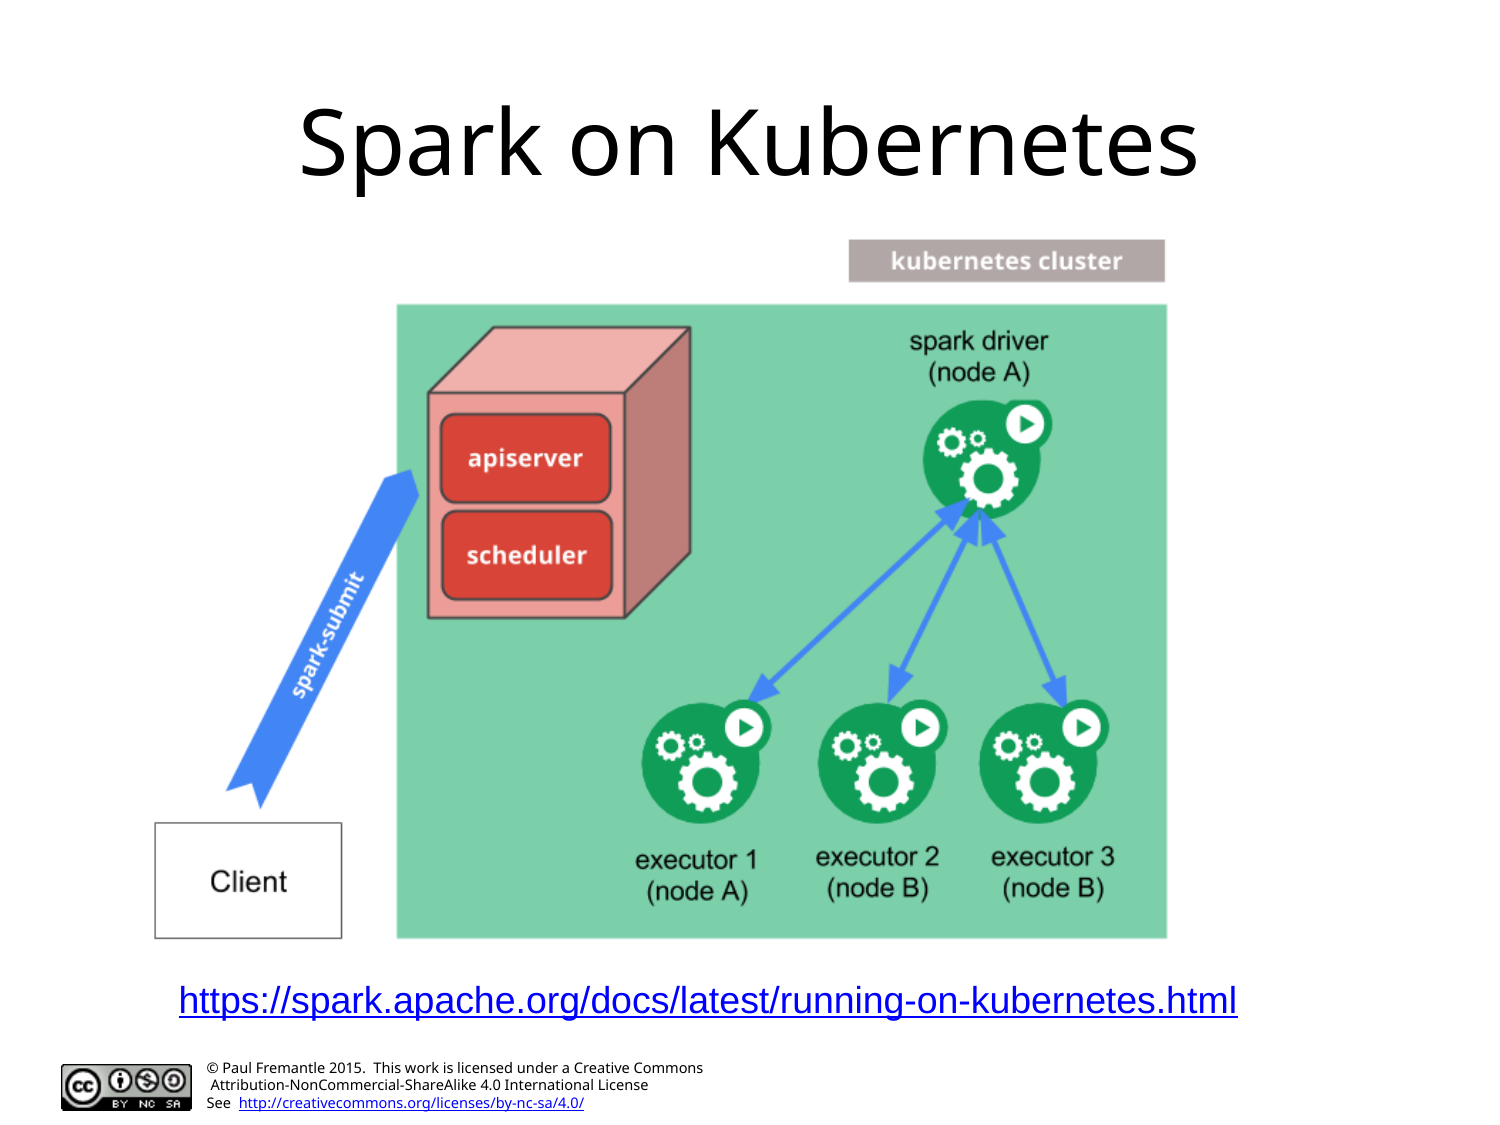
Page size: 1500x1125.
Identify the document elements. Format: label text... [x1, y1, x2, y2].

picture [61, 1064, 192, 1111]
text_box https://spark.apache.org/docs/latest/running-on-kubernetes.html [163, 961, 1262, 1079]
title Spark on Kubernetes [75, 45, 1425, 233]
picture [128, 227, 1212, 962]
